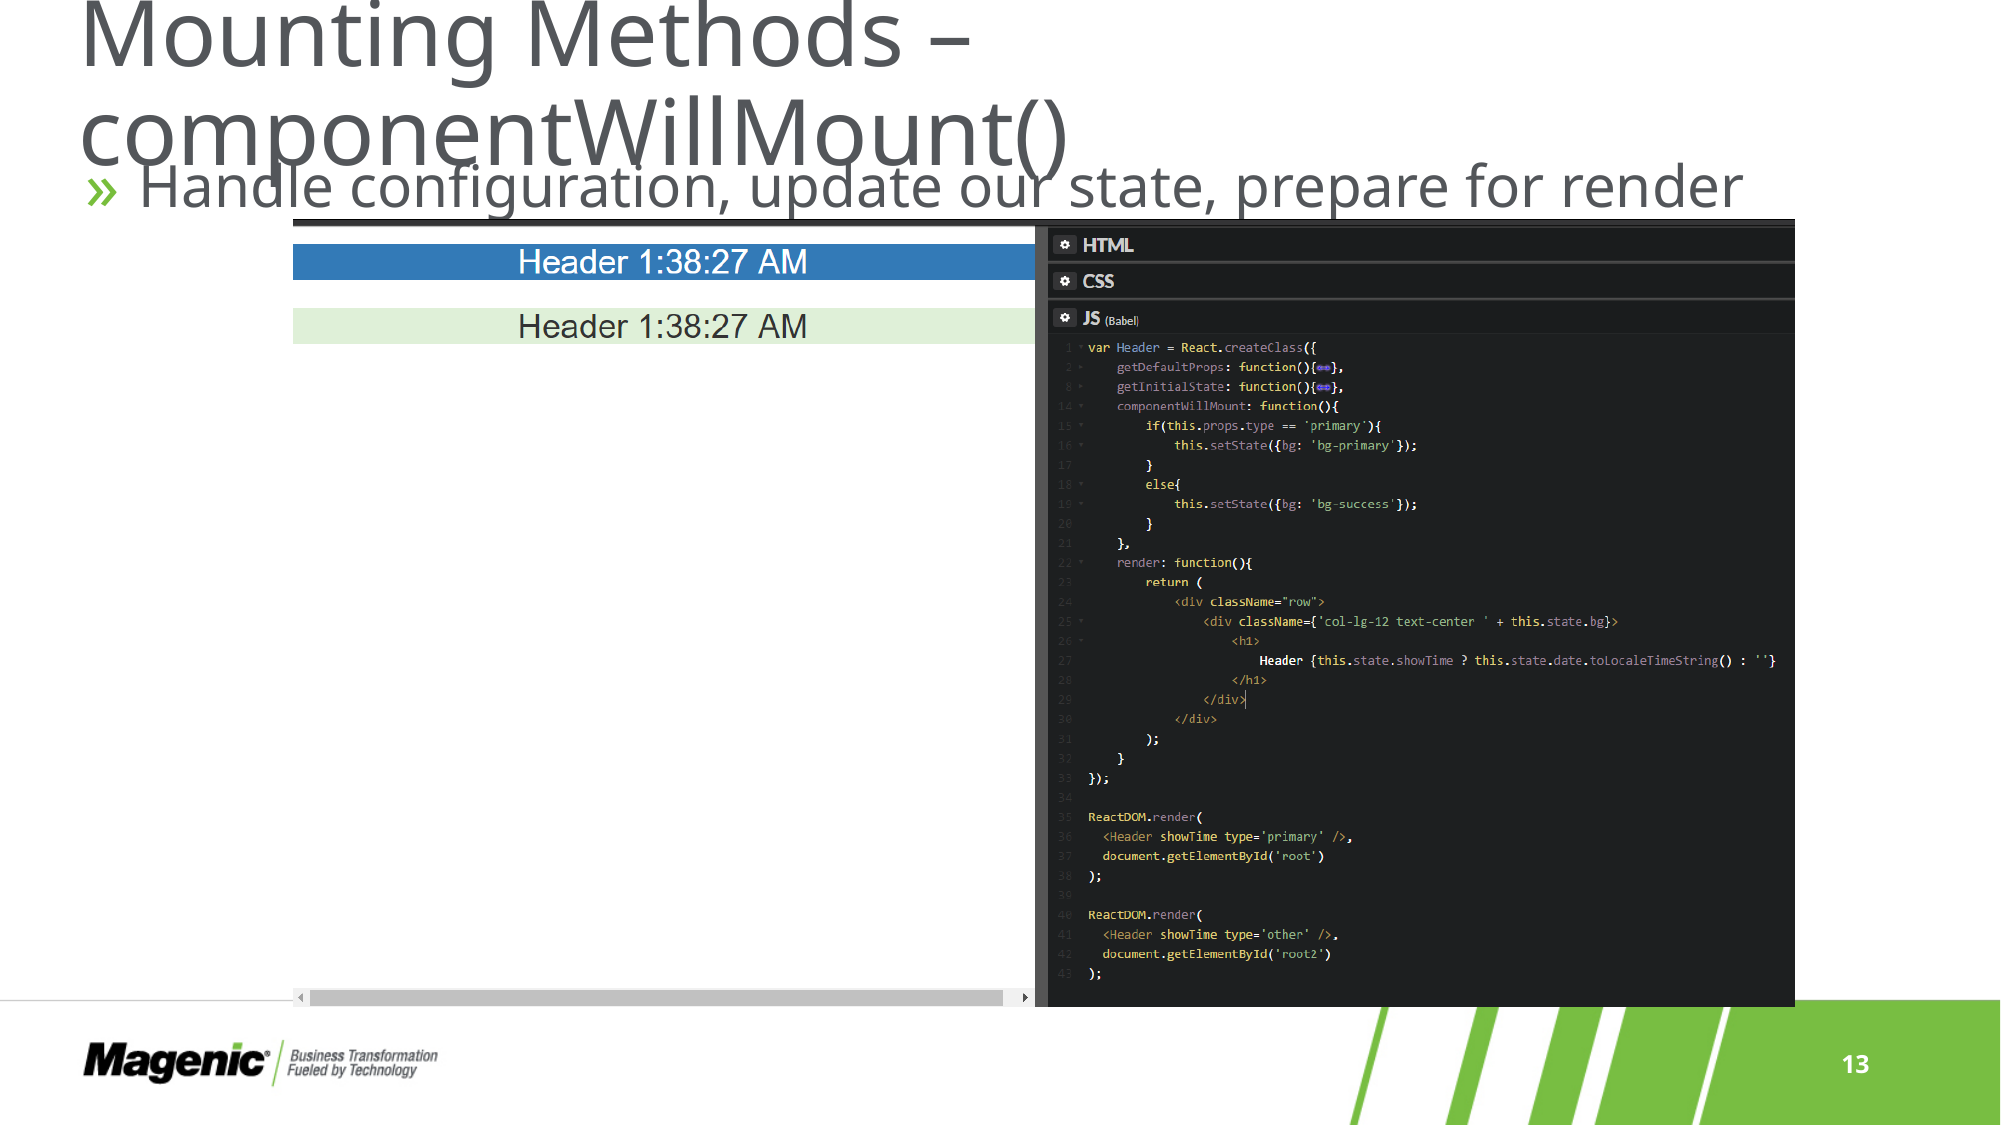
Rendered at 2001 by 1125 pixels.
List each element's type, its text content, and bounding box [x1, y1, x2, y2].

list Handle configuration, update our state, prepare for render [70, 149, 1946, 939]
title Mounting Methods – componentWillMount() [63, 41, 1938, 131]
picture [0, 0, 2001, 1125]
